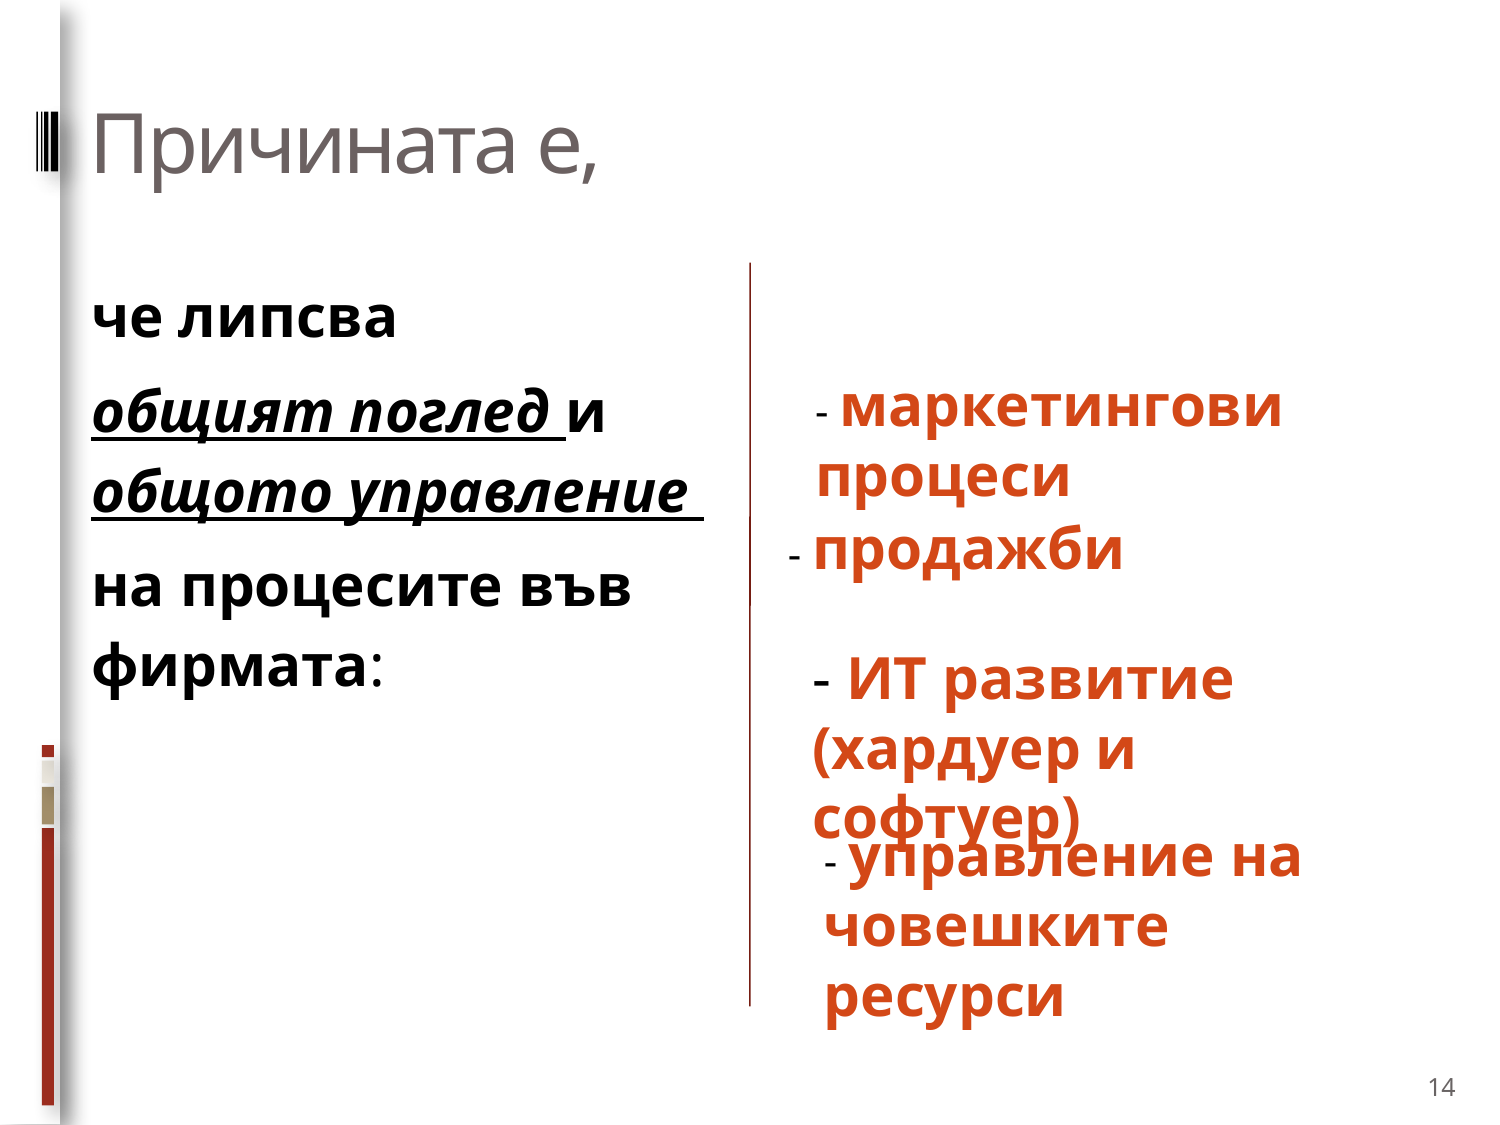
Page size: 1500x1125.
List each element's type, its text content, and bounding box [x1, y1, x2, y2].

text_box - ИТ развитие (хардуер и софтуер) [797, 633, 1424, 859]
text_box - продажби [773, 503, 1141, 589]
text_box - маркетингови процеси [800, 361, 1452, 516]
list че липсва общият поглед и общото управление на процесите във фирмата: [76, 262, 739, 1005]
title Причината е, [75, 34, 1425, 247]
text_box - управление на човешките ресурси [809, 859, 1388, 1036]
slide_number 14 [1412, 1052, 1488, 1113]
